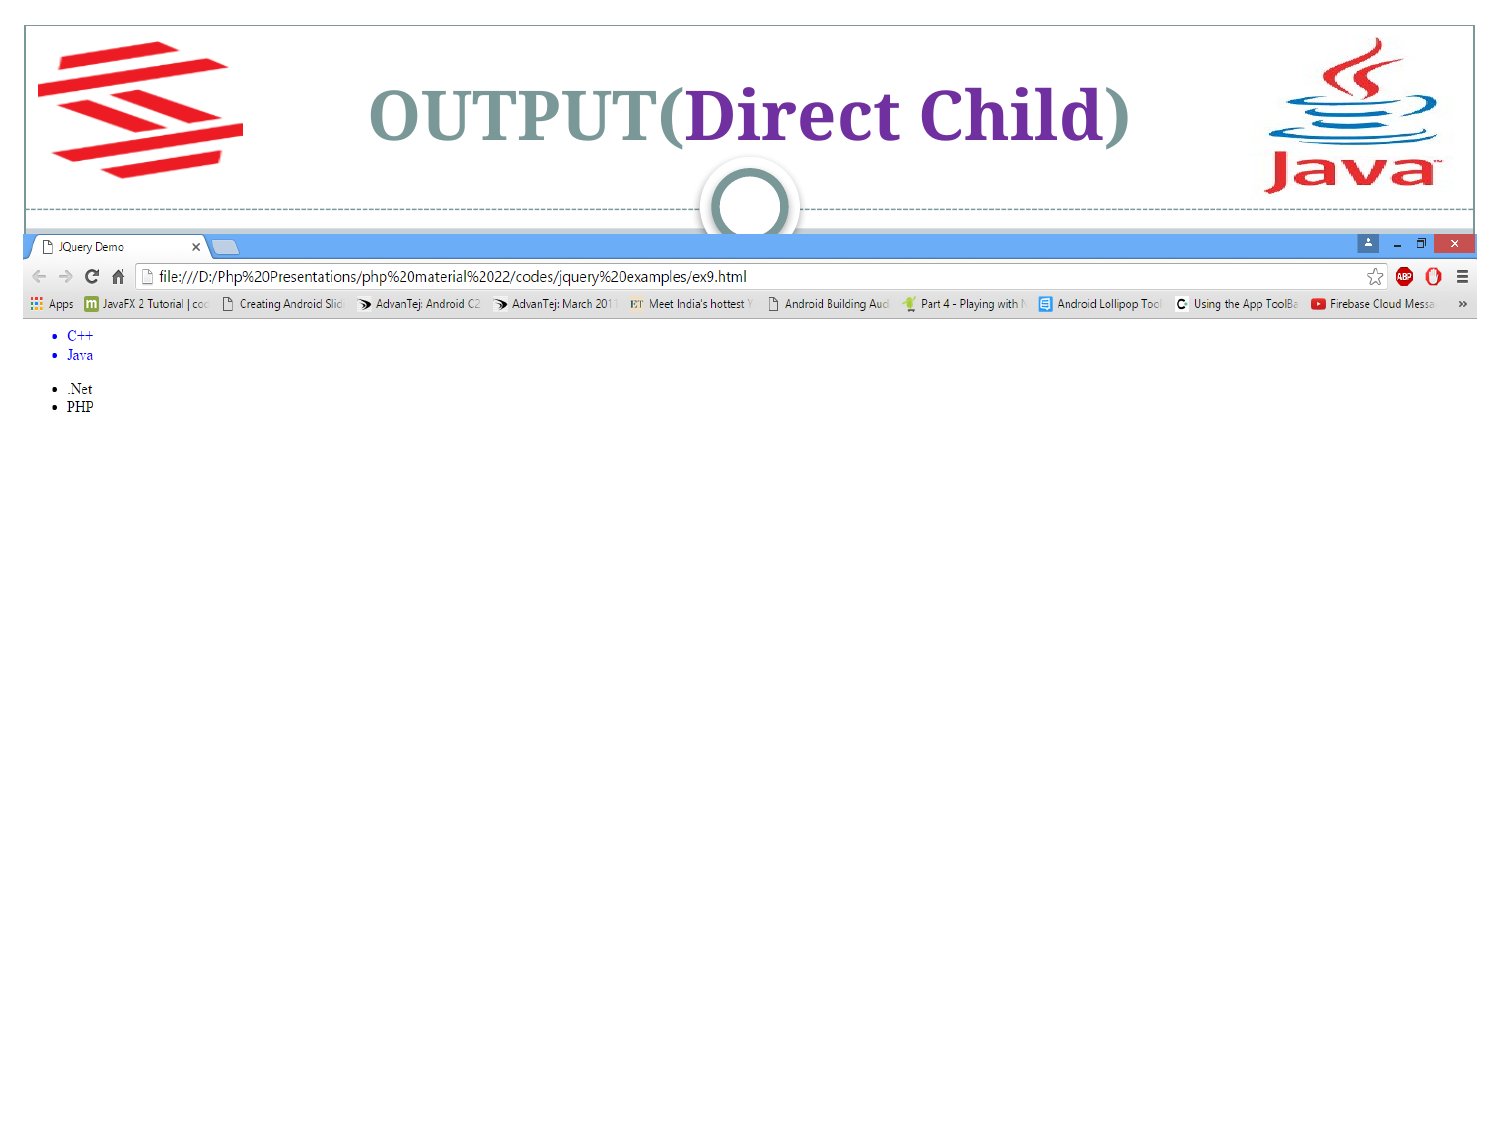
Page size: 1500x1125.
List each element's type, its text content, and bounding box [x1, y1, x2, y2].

picture [37, 40, 243, 185]
picture [1224, 30, 1471, 201]
title OUTPUT(Direct Child) [237, 37, 1218, 162]
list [23, 234, 1477, 1102]
